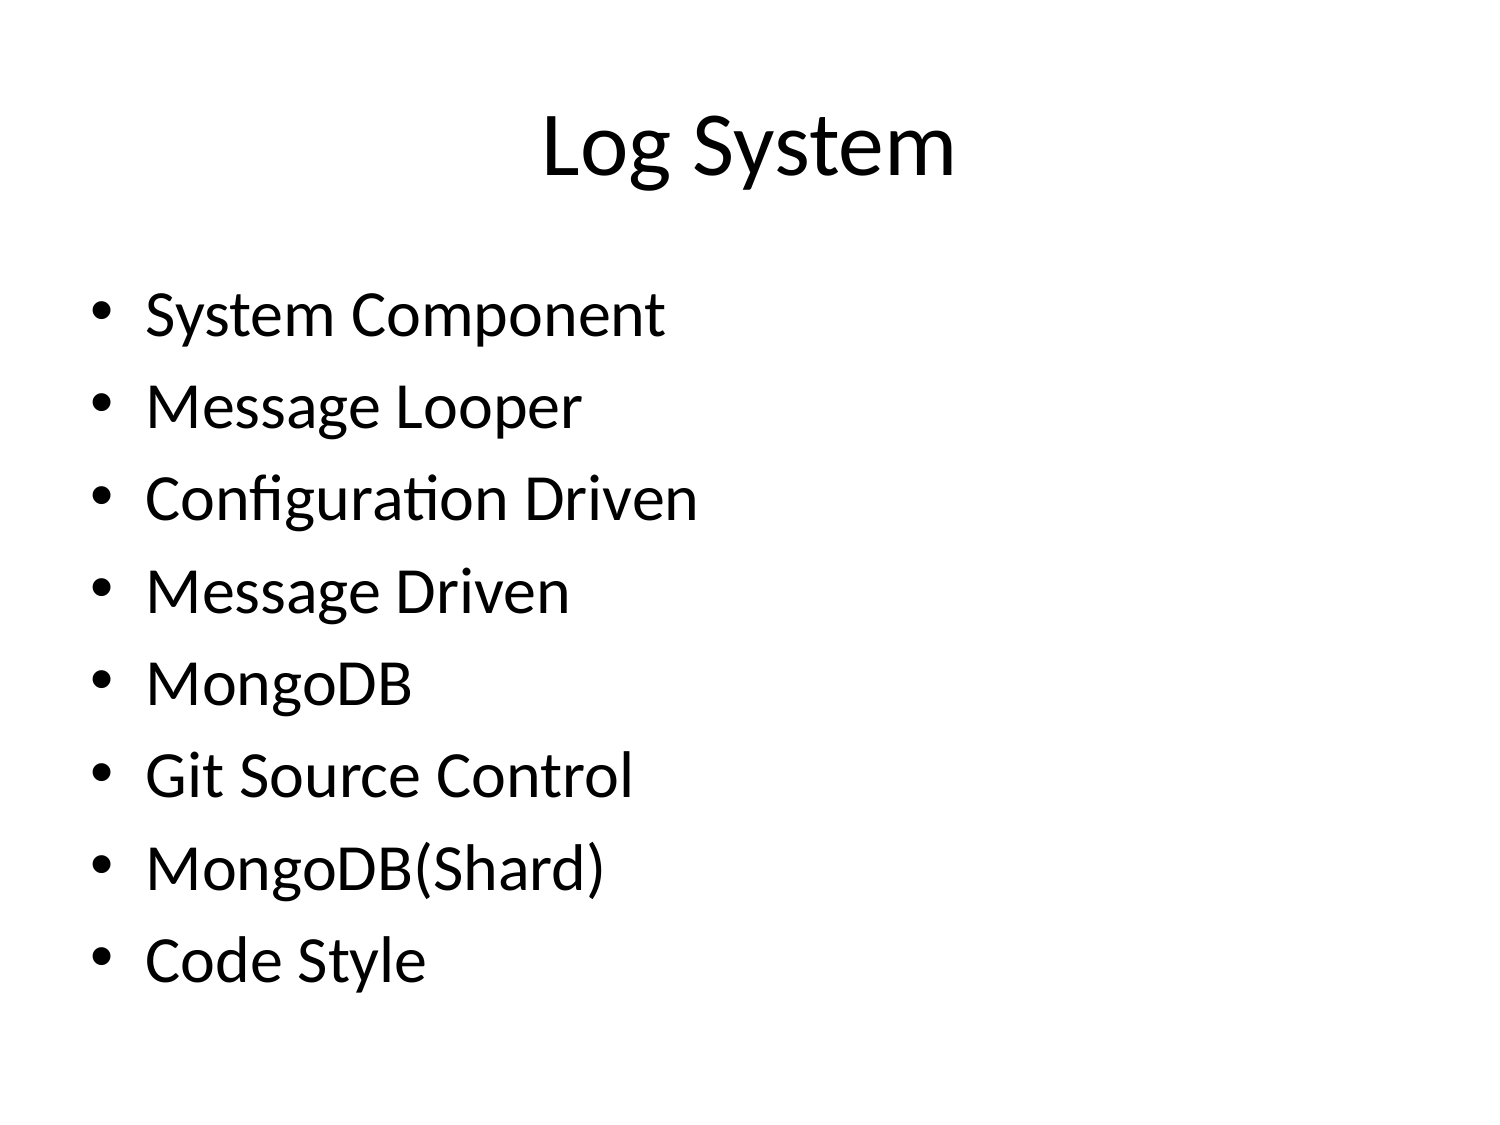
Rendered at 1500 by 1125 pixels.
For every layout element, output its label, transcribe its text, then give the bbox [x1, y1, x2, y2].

title Log System [75, 45, 1425, 233]
list System Component Message Looper Configuration Driven Message Driven MongoDB Git Source Control MongoDB(Shard) Code Style [75, 262, 1425, 1005]
